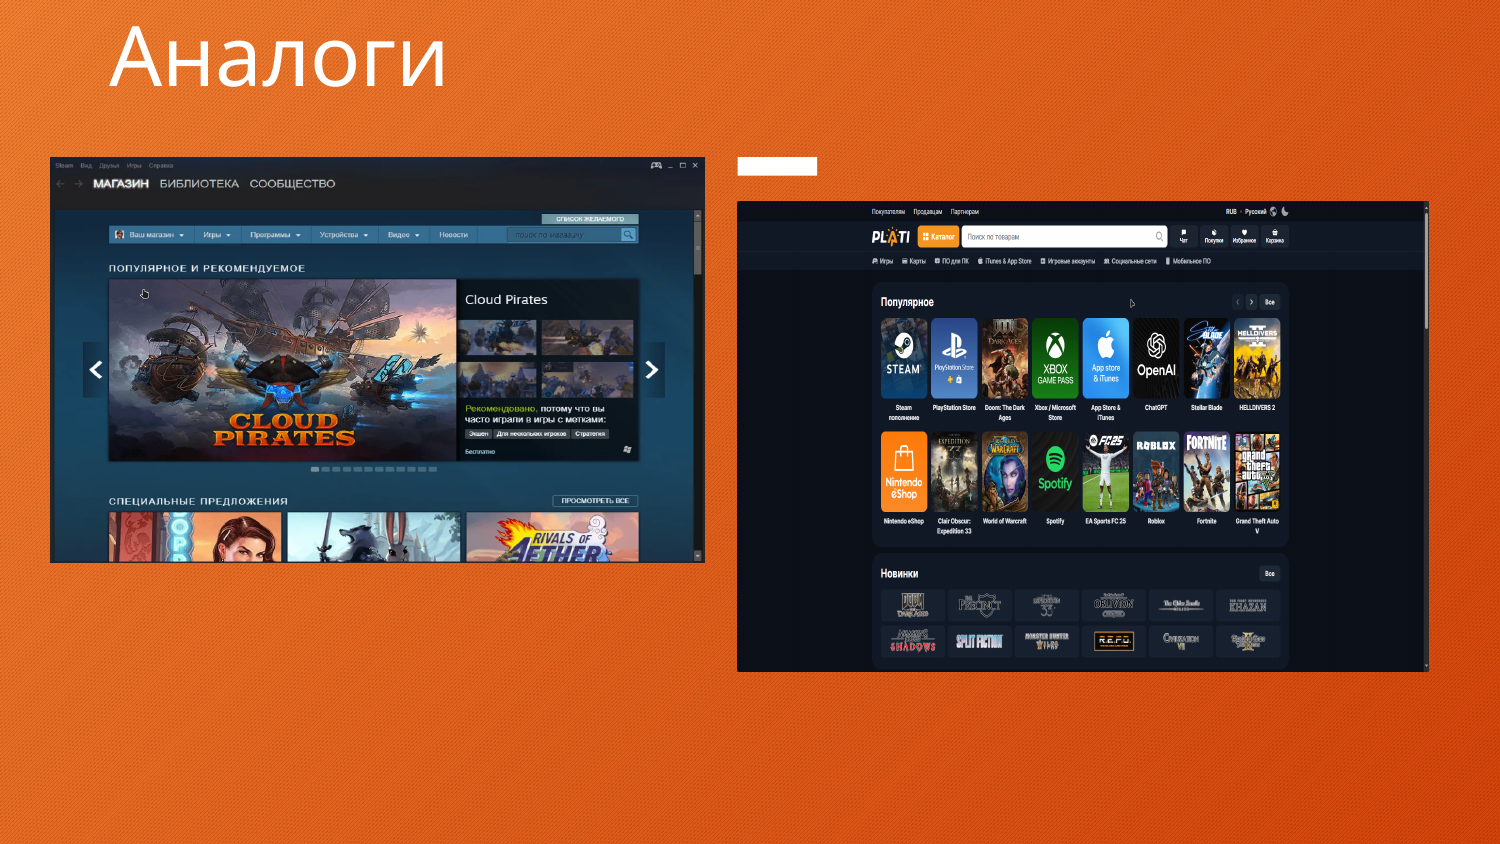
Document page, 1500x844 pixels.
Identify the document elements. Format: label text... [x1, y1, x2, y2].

text_box [737, 157, 818, 176]
picture [49, 156, 705, 563]
picture [737, 201, 1429, 673]
title Аналоги [94, 0, 716, 132]
